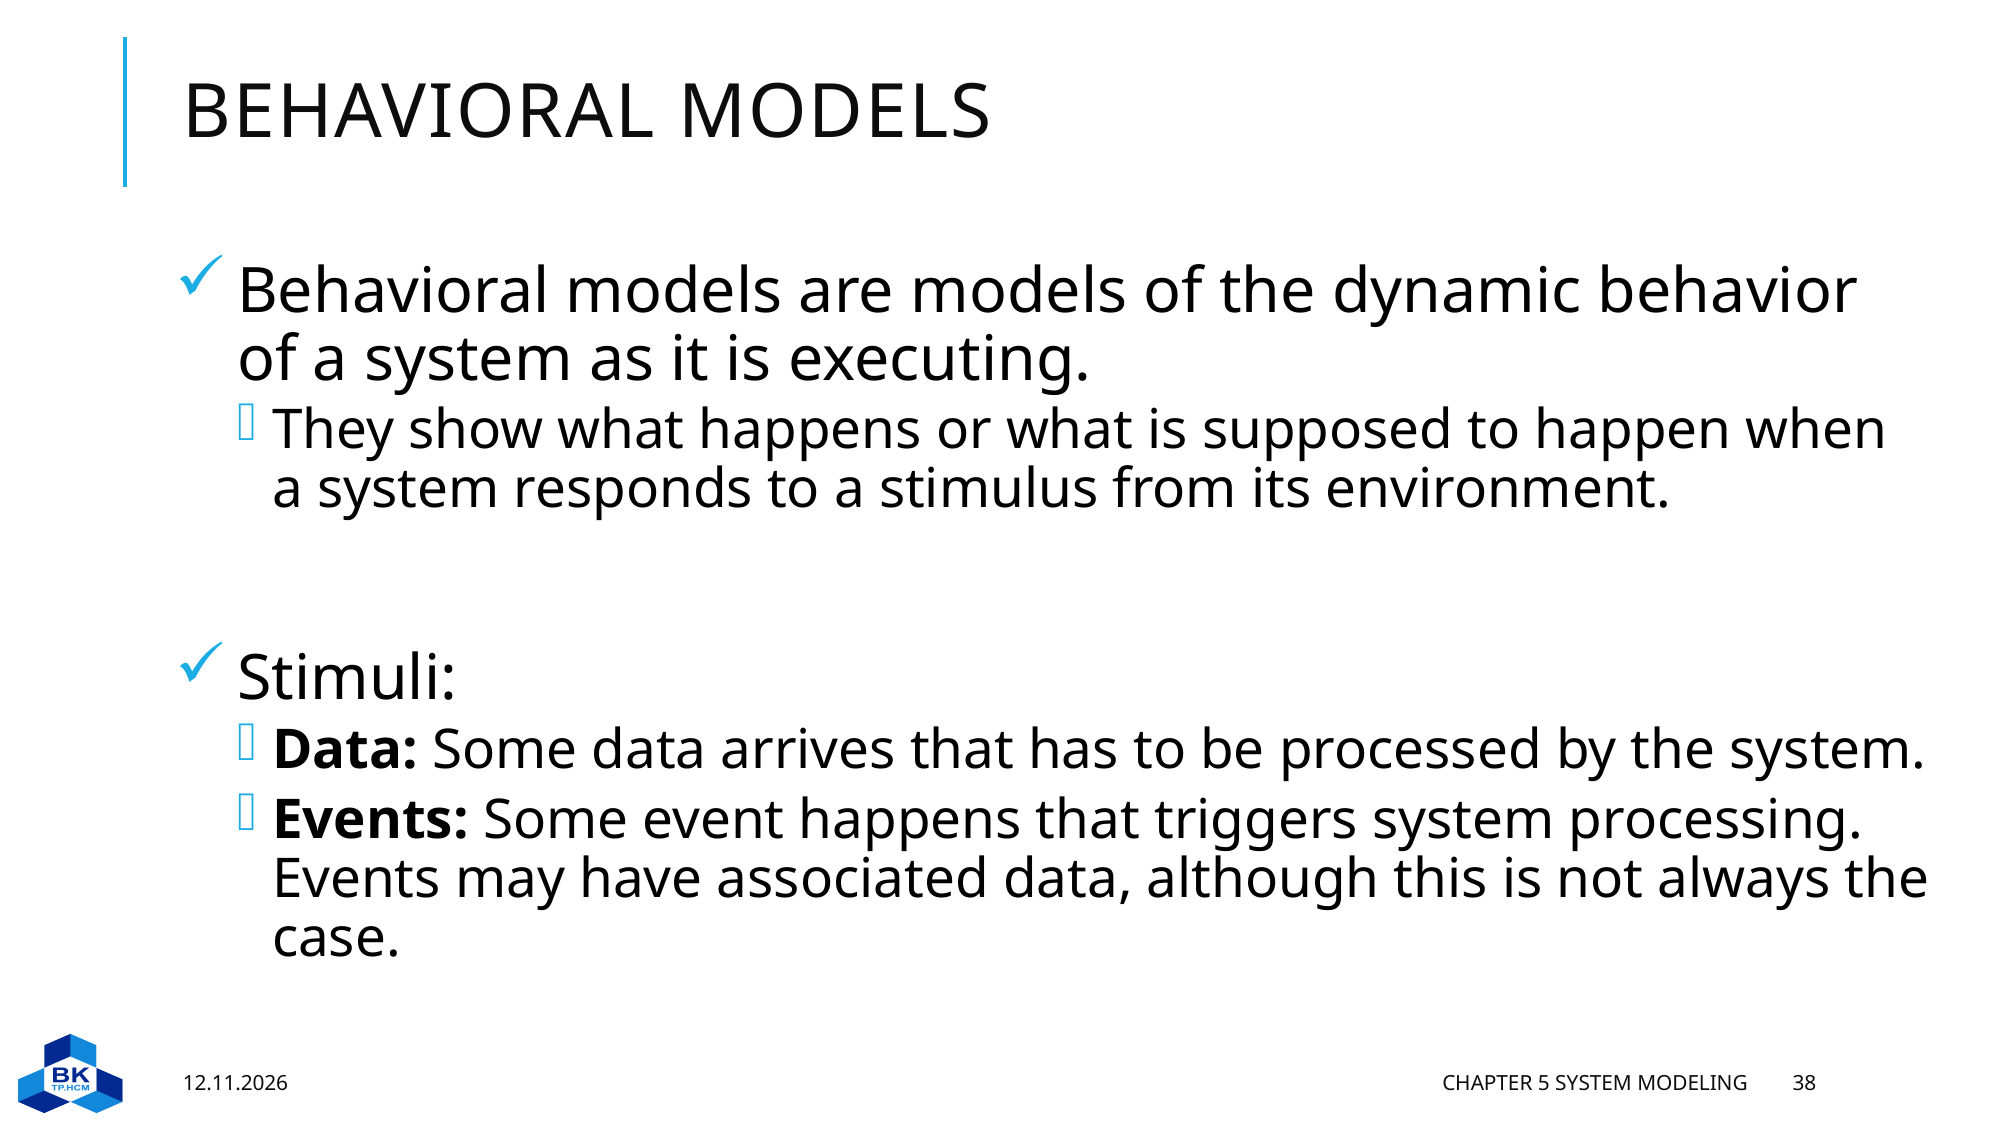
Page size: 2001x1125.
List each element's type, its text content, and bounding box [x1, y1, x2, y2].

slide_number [168, 1061, 522, 1107]
picture [0, 1027, 143, 1125]
footer Chapter 5 System modeling [794, 1061, 1763, 1107]
title Behavioral models [168, 15, 1938, 216]
slide_number 38 [1777, 1061, 1938, 1107]
list Behavioral models are models of the dynamic behavior of a system as it is executing. They show what happens or what is supposed to happen when a system responds to a stimulus from its environment. Stimuli: Data: Some data arrives that has to be processed by the system. Events: Some event happens that triggers system processing. Events may have associated data, although this is not always the case. [168, 250, 1938, 1035]
